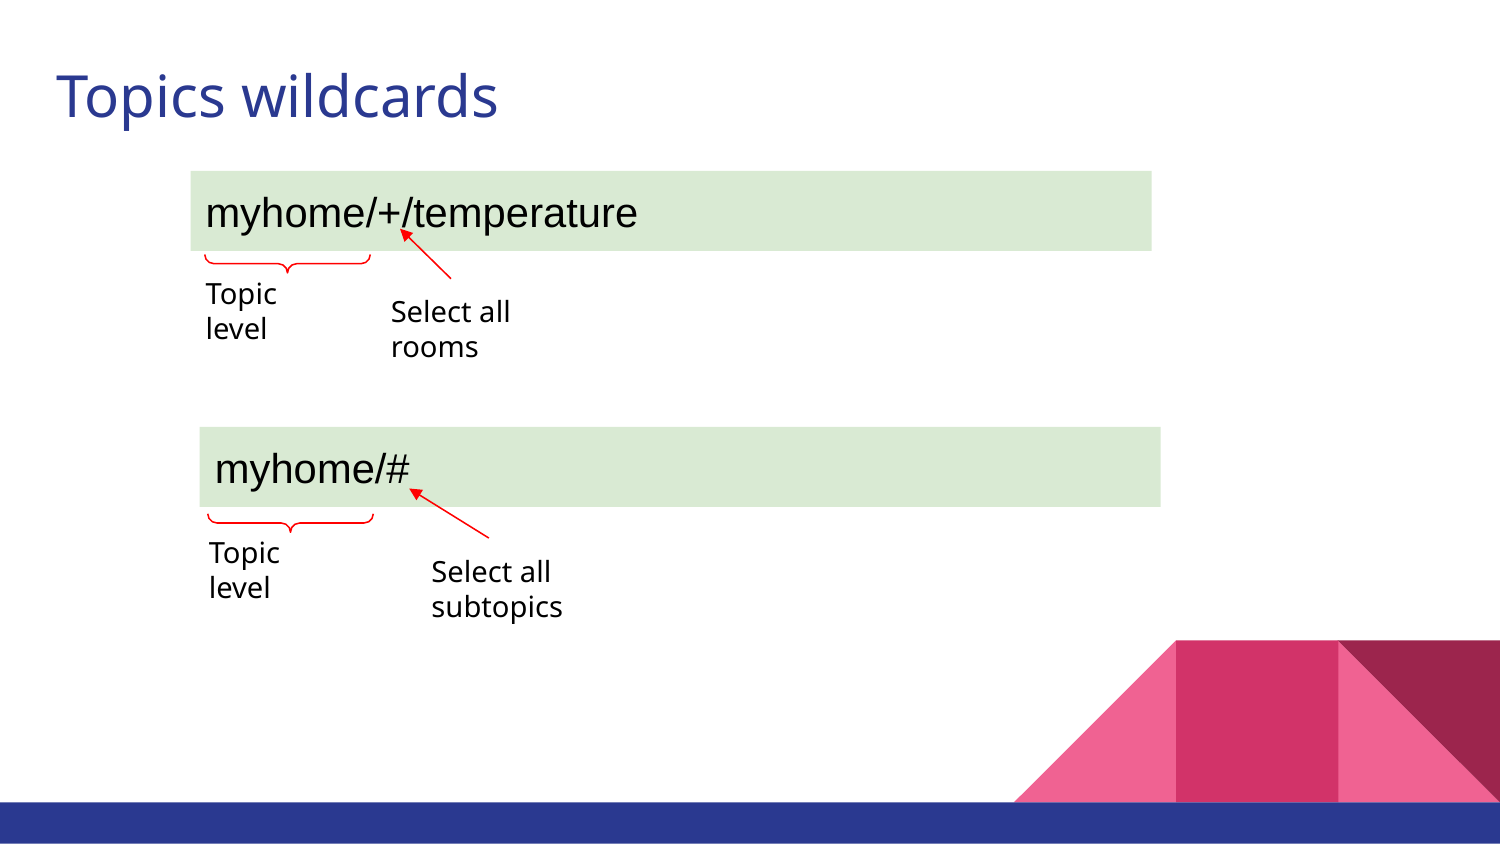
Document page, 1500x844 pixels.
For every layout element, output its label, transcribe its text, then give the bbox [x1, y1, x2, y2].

text_box Topic level [193, 519, 365, 620]
title Topics wildcards [41, 44, 1440, 144]
text_box [207, 513, 374, 533]
text_box myhome/# [199, 426, 1161, 507]
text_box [399, 228, 452, 280]
text_box Select all subtopics [416, 537, 637, 638]
text_box myhome/+/temperature [190, 170, 1152, 251]
text_box Topic level [190, 260, 362, 361]
text_box [204, 254, 371, 273]
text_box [408, 488, 490, 539]
text_box Select all rooms [375, 278, 527, 379]
